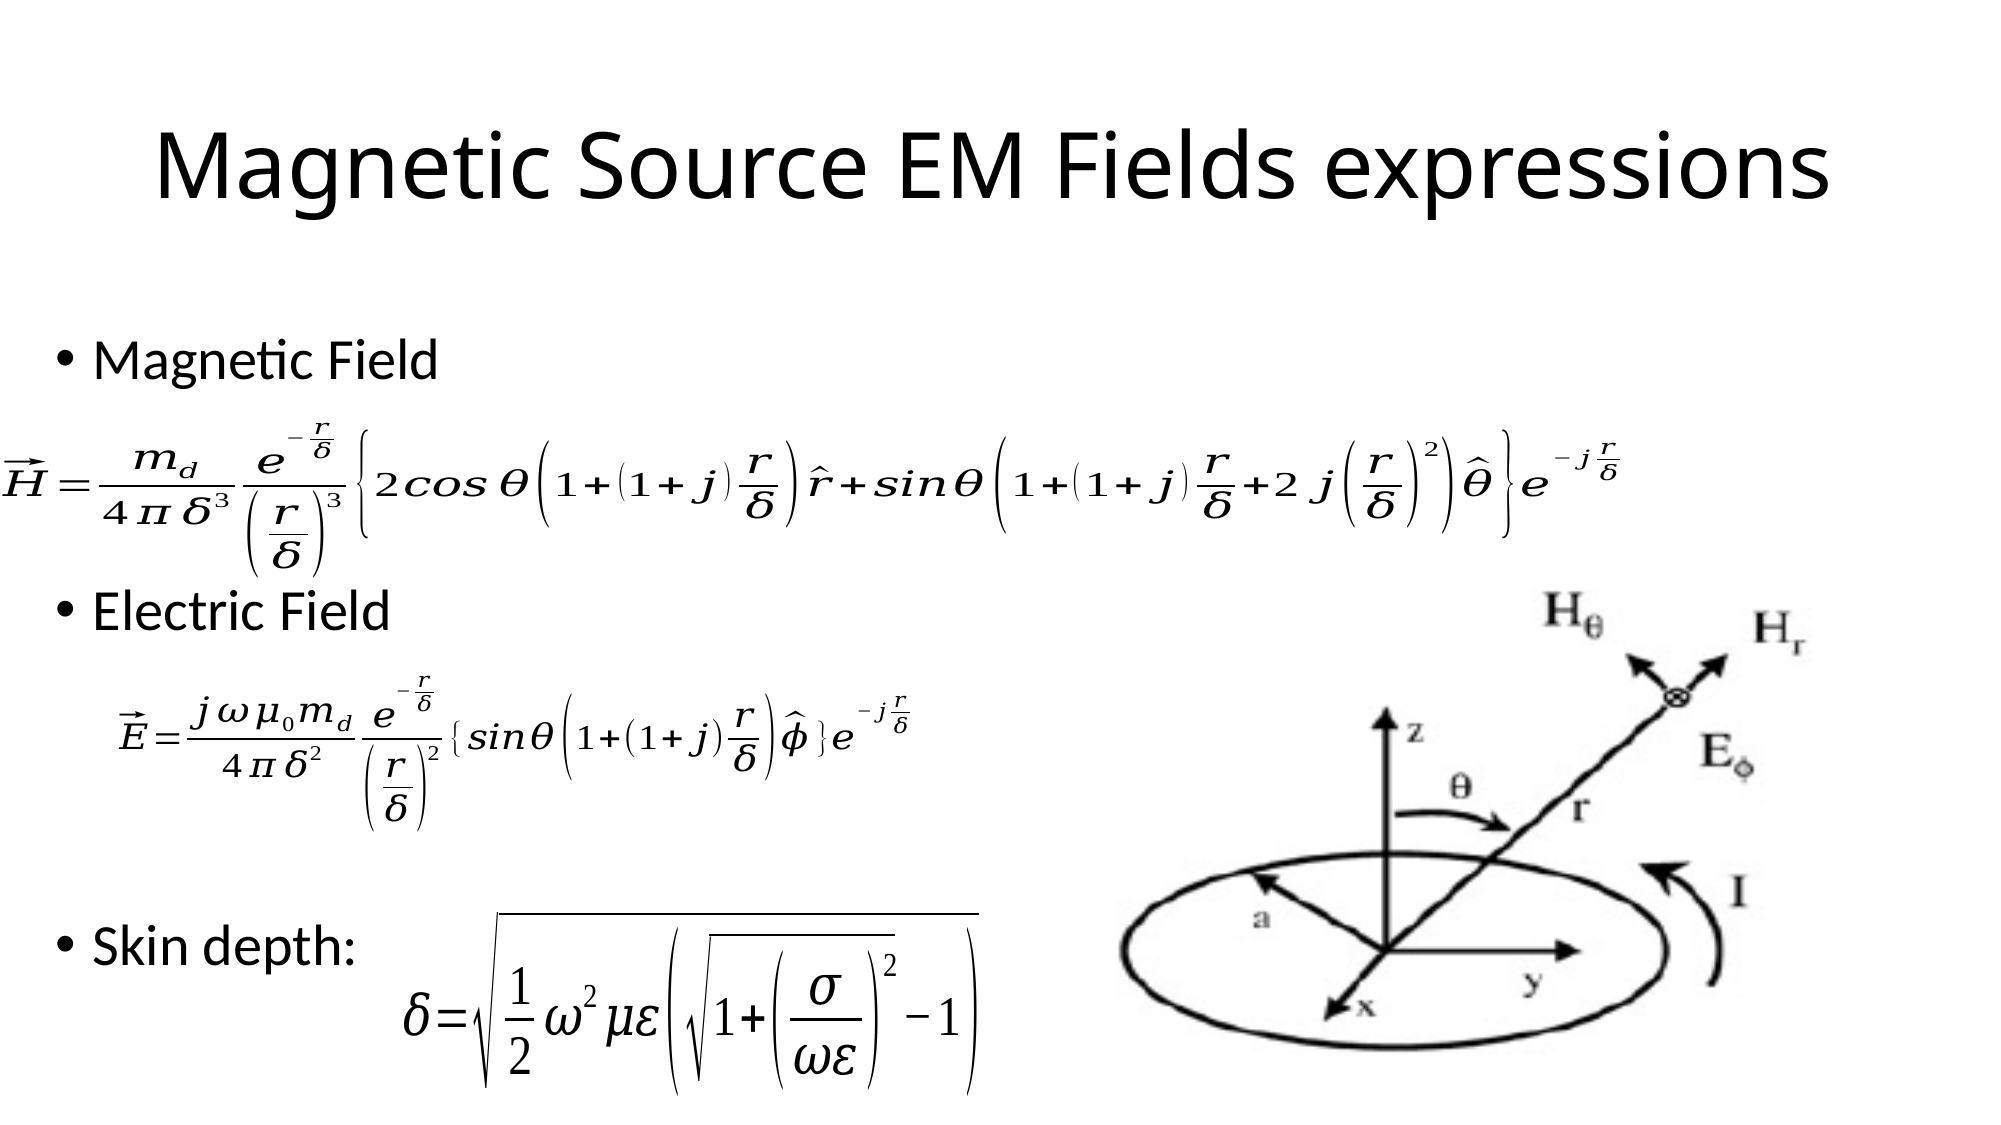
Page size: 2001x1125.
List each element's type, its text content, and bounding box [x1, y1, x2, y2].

list Magnetic Field Electric Field Skin depth: [40, 230, 1863, 1014]
picture [1018, 544, 1825, 1055]
title Magnetic Source EM Fields expressions [137, 59, 1863, 230]
